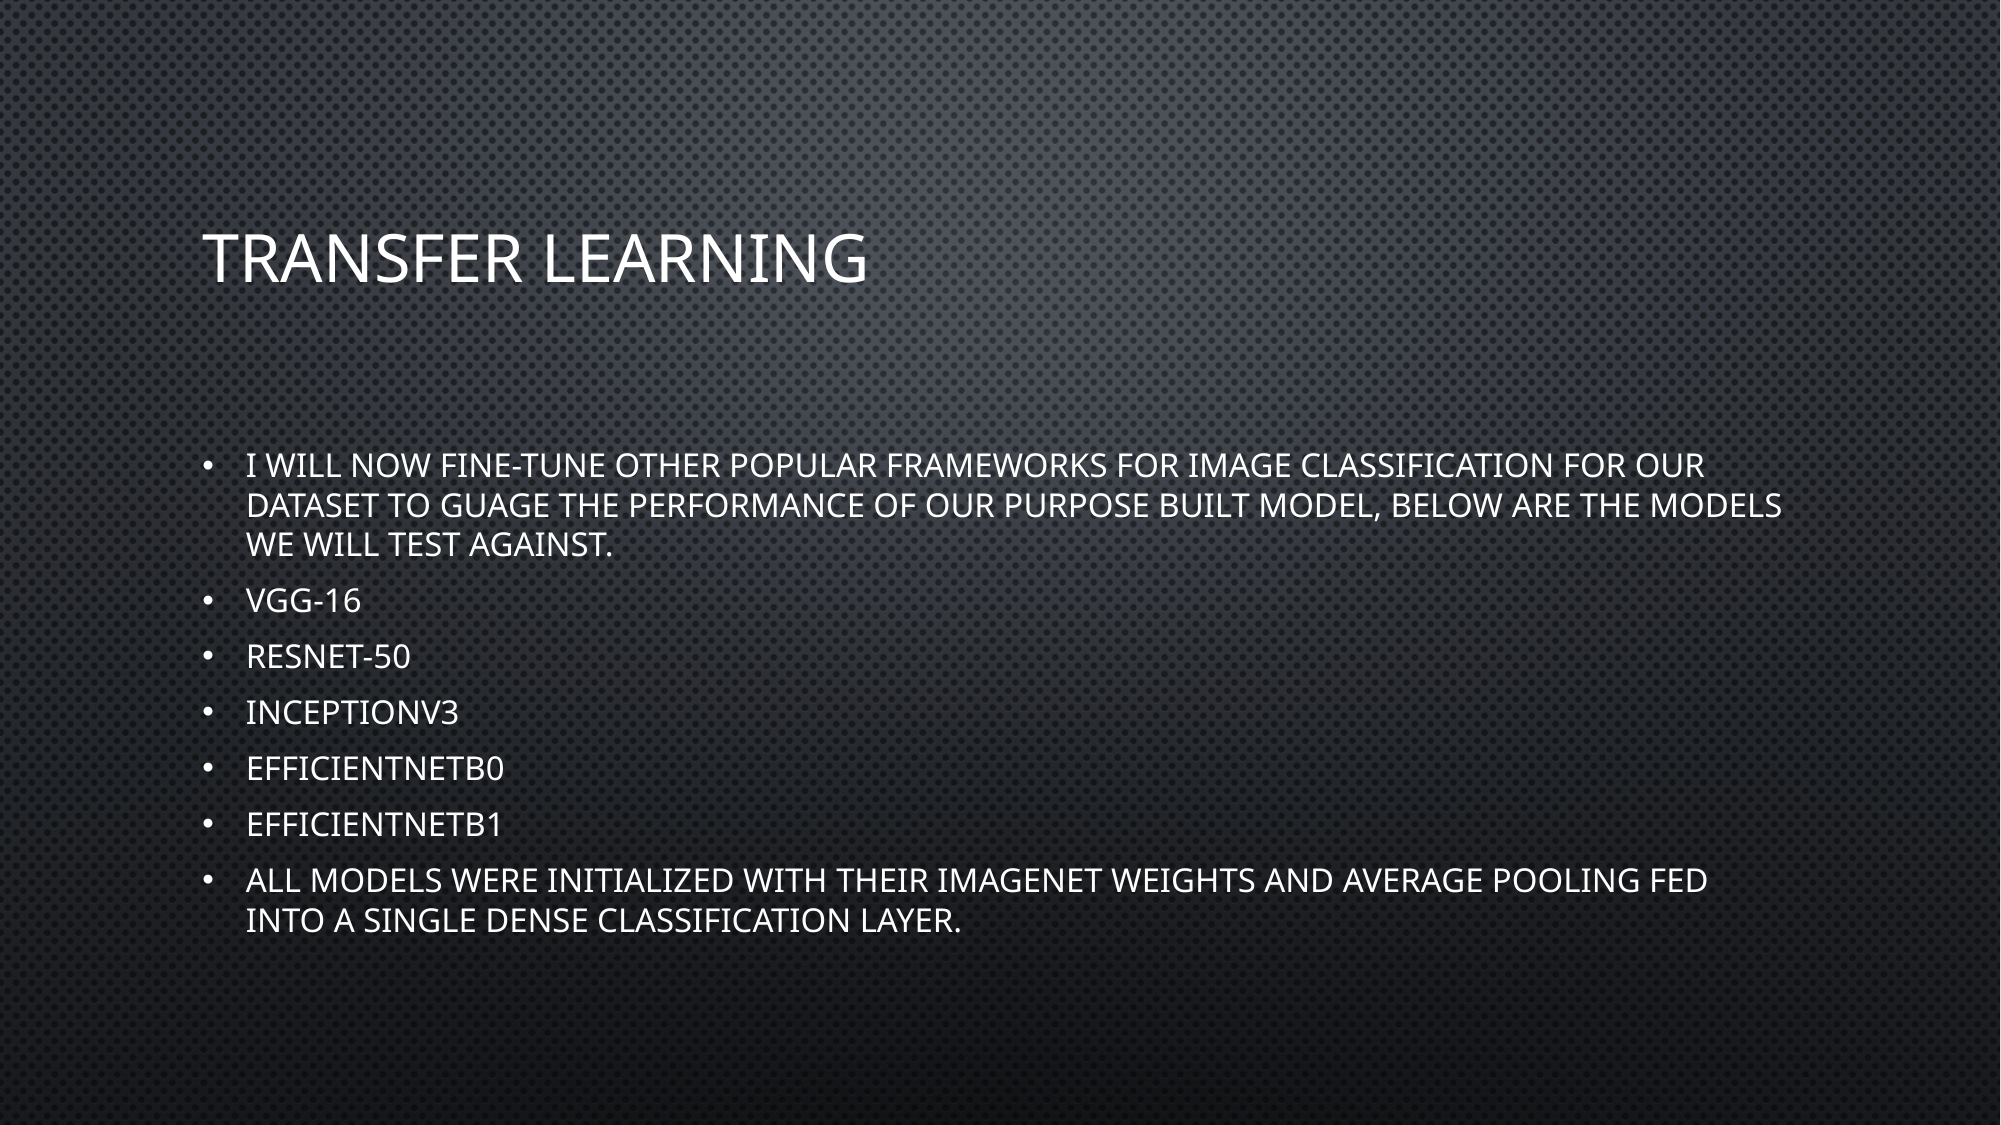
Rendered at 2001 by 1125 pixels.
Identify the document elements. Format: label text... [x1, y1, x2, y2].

title Transfer Learning [187, 99, 1813, 413]
list I will now Fine-Tune other popular frameworks for Image Classification for our dataset to guage the performance of our purpose built model, Below are the models we will test against. VGG-16 ResNet-50 InceptionV3 EfficientNetB0 EfficientNetB1 All Models were initialized with their ImageNet Weights and Average pooling Fed into a Single Dense Classification Layer. [187, 437, 1813, 950]
